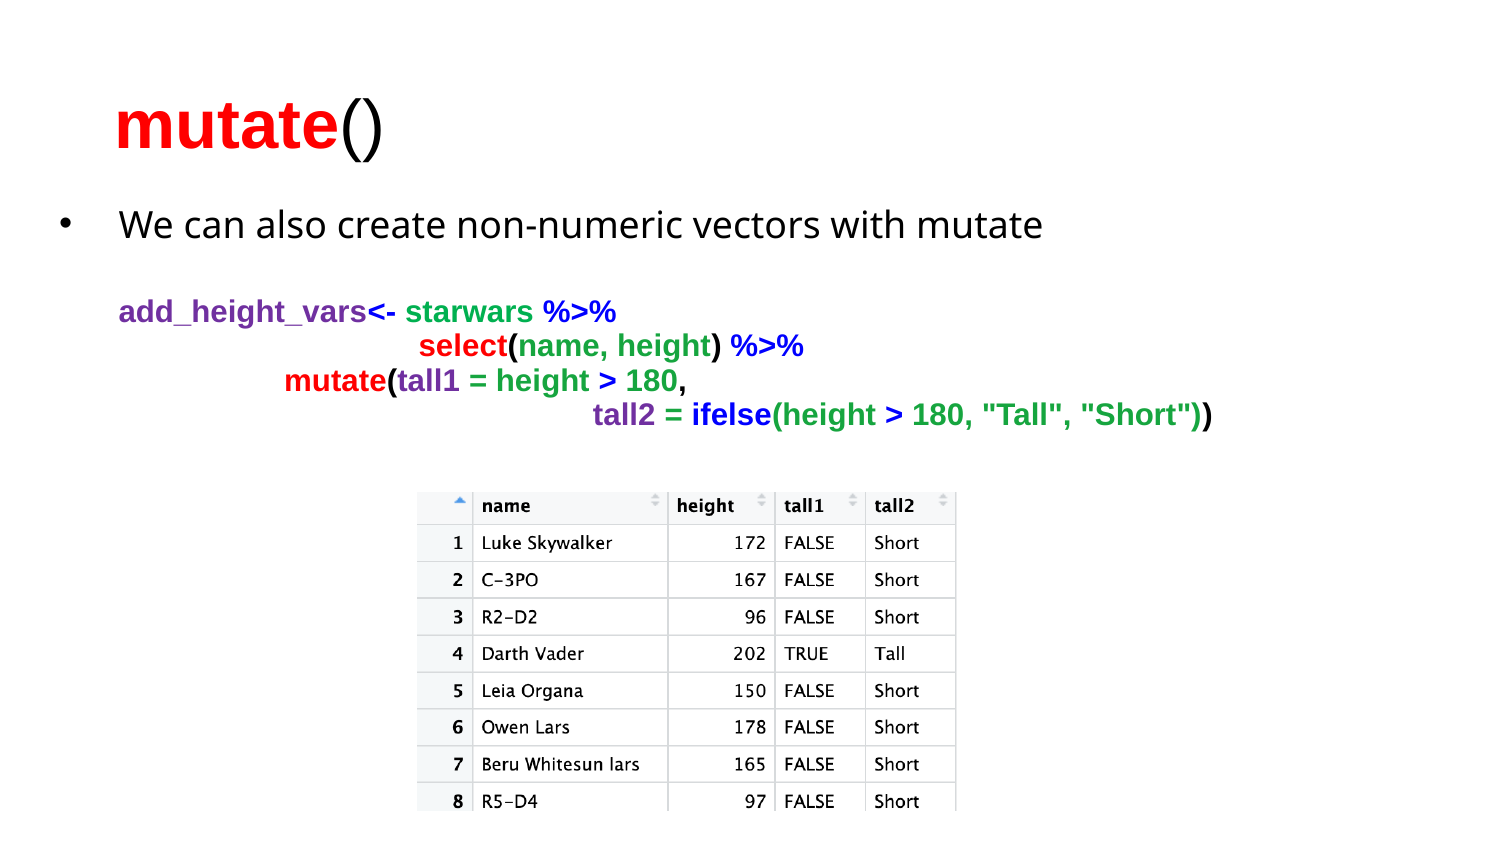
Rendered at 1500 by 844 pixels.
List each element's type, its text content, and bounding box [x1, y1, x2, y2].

list We can also create non-numeric vectors with mutate add_height_vars<- starwars %>% select(name, height) %>% mutate(tall1 = height > 180, tall2 = ifelse(height > 180, "Tall", "Short")) [32, 207, 1429, 527]
title mutate() [103, 44, 1397, 207]
picture [417, 492, 978, 811]
